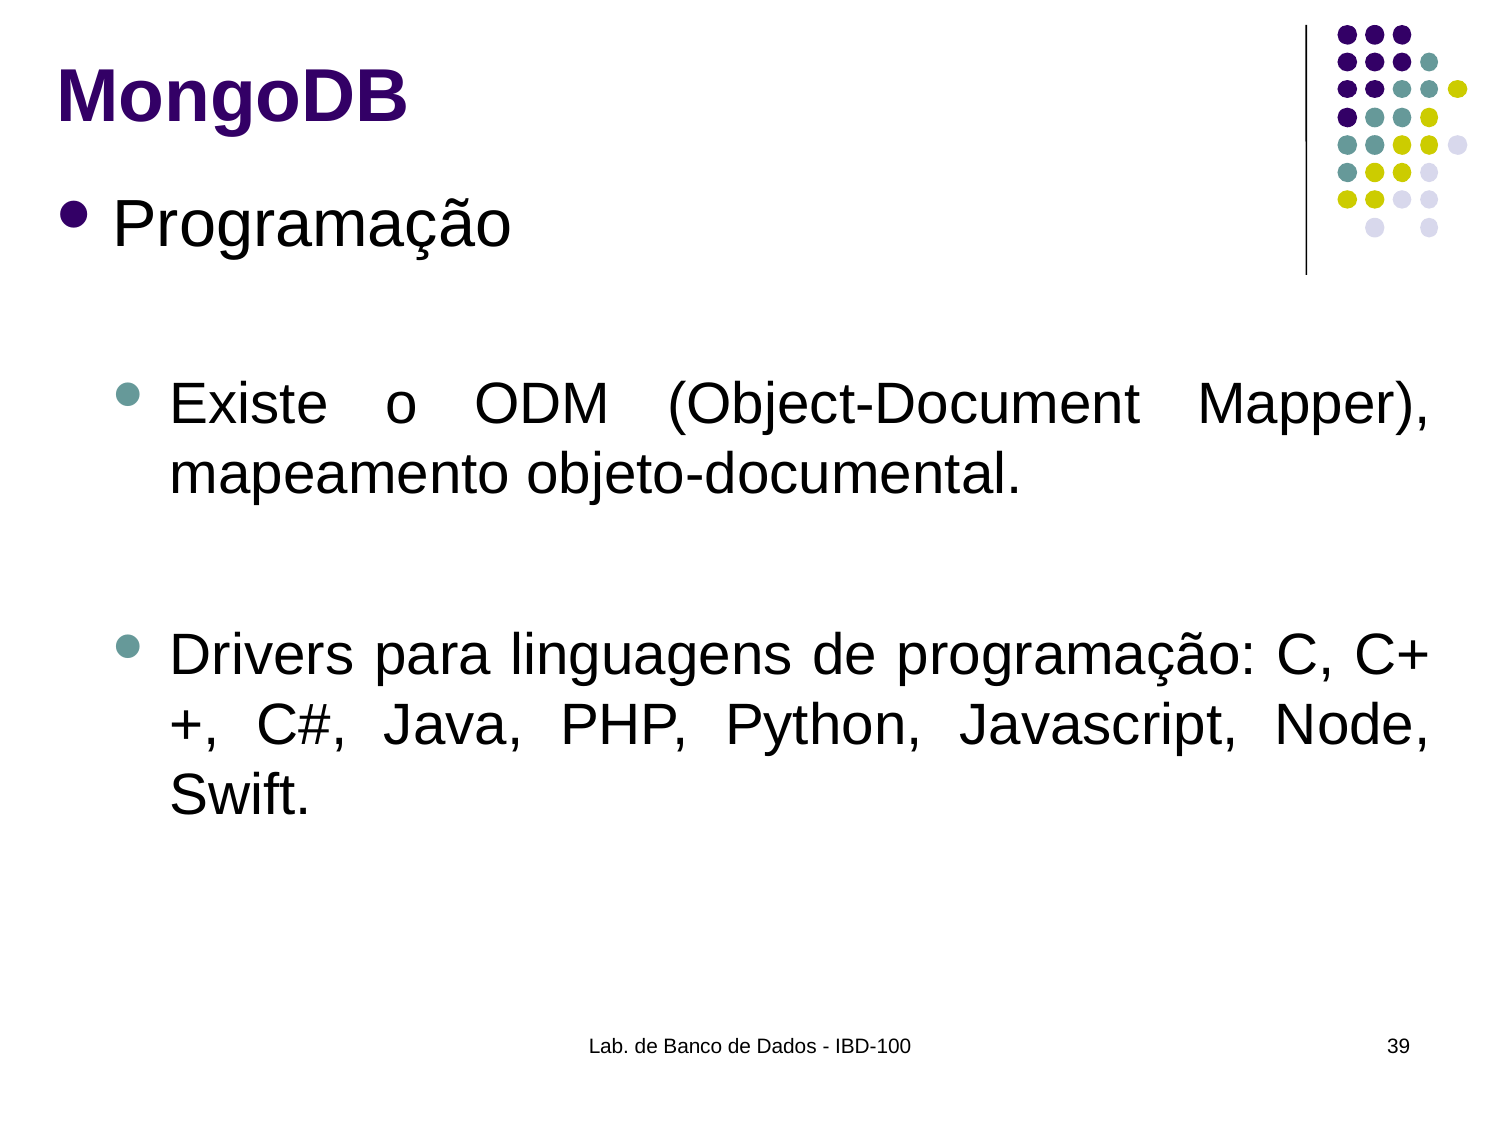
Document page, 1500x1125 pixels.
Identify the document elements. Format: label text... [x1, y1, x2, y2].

title MongoDB [41, 30, 433, 145]
footer Lab. de Banco de Dados - IBD-100 [512, 1024, 988, 1101]
slide_number 39 [1074, 1024, 1426, 1101]
list Programação Existe o ODM (Object-Document Mapper), mapeamento objeto-documental. Drivers para linguagens de programação: C, C++, C#, Java, PHP, Python, Javascript, Node, Swift. [41, 172, 1447, 1094]
